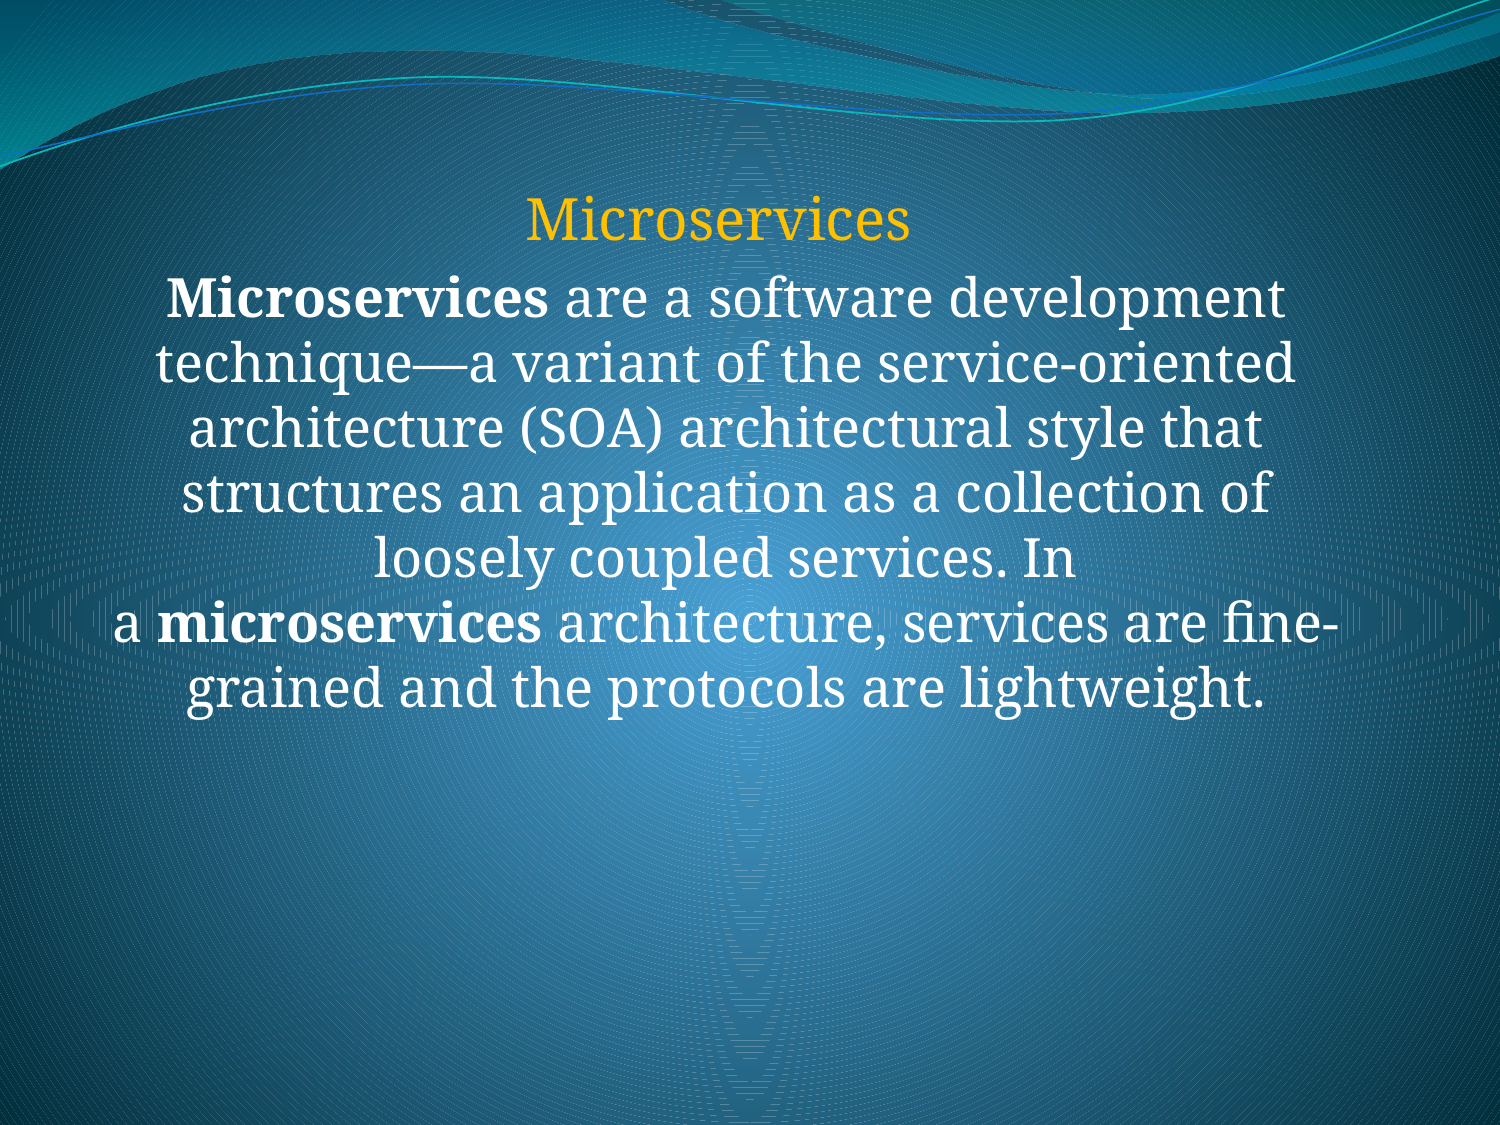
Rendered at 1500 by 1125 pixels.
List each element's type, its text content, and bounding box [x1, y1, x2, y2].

subtitle Microservices Microservices are a software development technique—a variant of the service-oriented architecture (SOA) architectural style that structures an application as a collection of loosely coupled services. In a microservices architecture, services are fine-grained and the protocols are lightweight. [87, 174, 1376, 1025]
